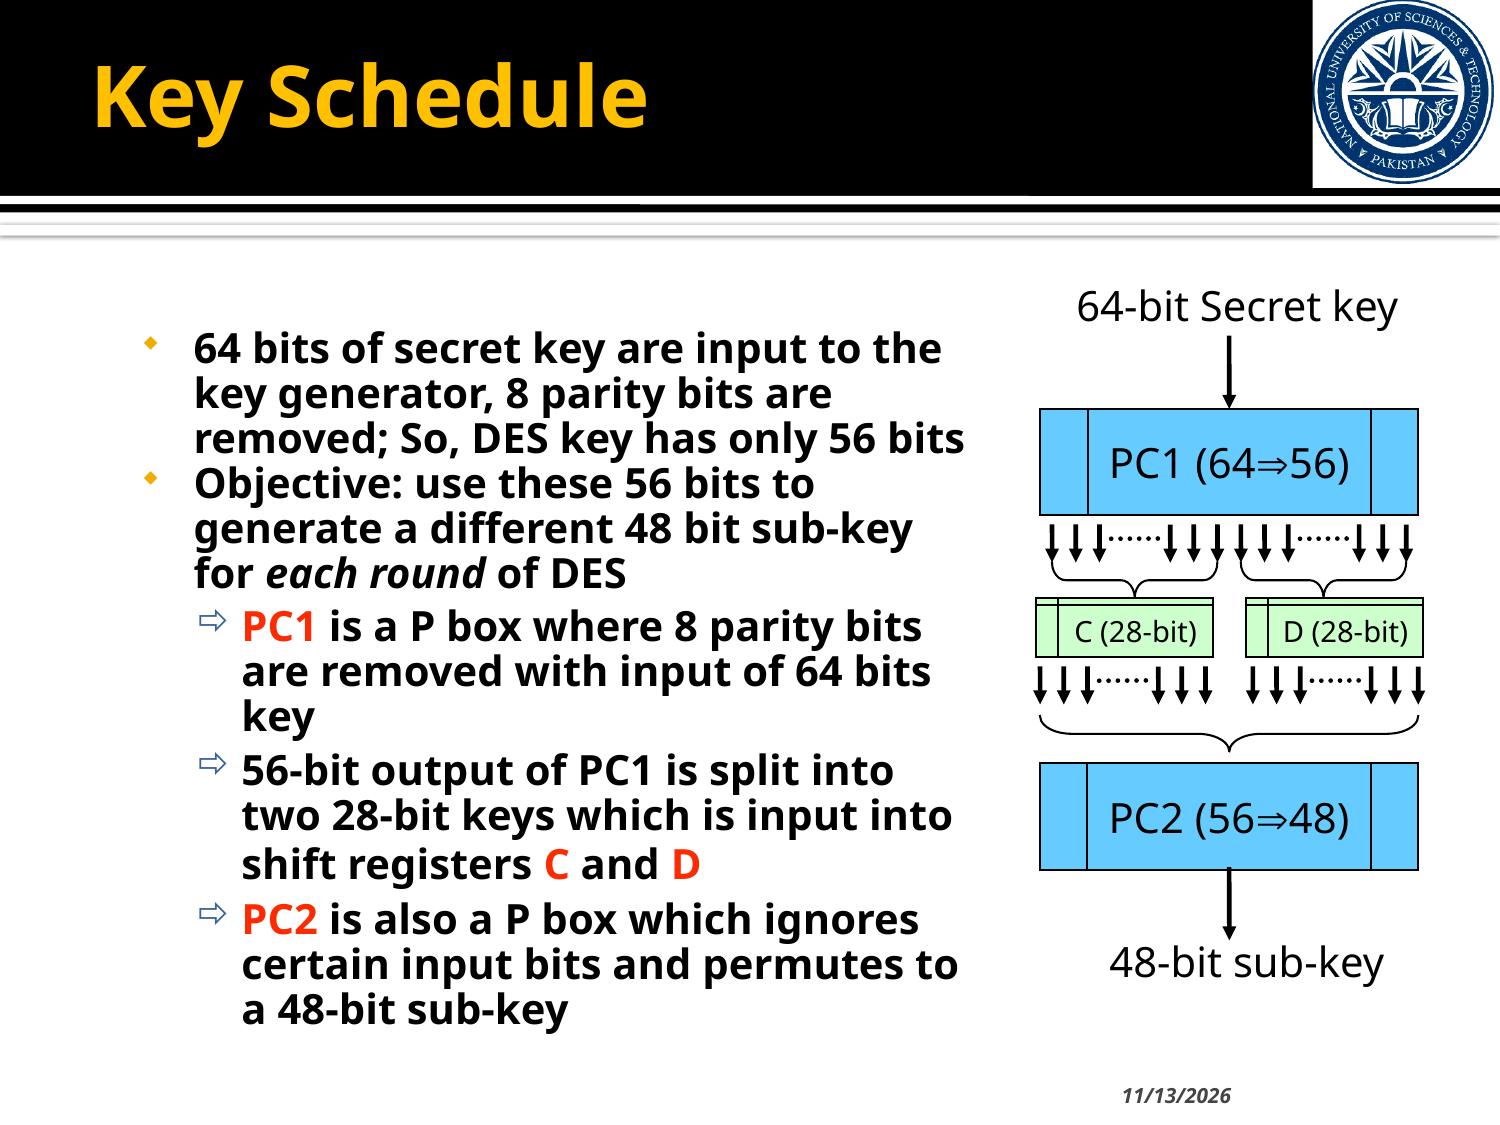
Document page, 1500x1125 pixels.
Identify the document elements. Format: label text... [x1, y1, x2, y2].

text_box [1175, 668, 1189, 705]
list 64 bits of secret key are input to the key generator, 8 parity bits are removed; So, DES key has only 56 bits Objective: use these 56 bits to generate a different 48 bit sub-key for each round of DES PC1 is a P box where 8 parity bits are removed with input of 64 bits key 56-bit output of PC1 is split into two 28-bit keys which is input into shift registers C and D PC2 is also a P box which ignores certain input bits and permutes to a 48-bit sub-key [112, 312, 999, 1047]
text_box D (28-bit) [1245, 597, 1424, 658]
text_box [1052, 562, 1218, 597]
text_box [1081, 668, 1094, 705]
text_box [1388, 668, 1402, 705]
text_box [1040, 716, 1419, 752]
text_box [1069, 526, 1083, 562]
text_box [1033, 668, 1047, 705]
text_box 64-bit Secret key [1049, 272, 1425, 338]
text_box 48-bit sub-key [1075, 928, 1419, 994]
text_box [1412, 668, 1425, 705]
text_box [1364, 668, 1378, 705]
text_box [1187, 526, 1201, 562]
text_box [1199, 668, 1212, 705]
text_box [1258, 526, 1271, 562]
text_box [1400, 527, 1413, 562]
text_box PC2 (5648) [1040, 763, 1418, 870]
text_box [1164, 527, 1177, 562]
text_box [1211, 526, 1224, 562]
picture [1312, 0, 1500, 188]
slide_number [1103, 1051, 1419, 1112]
text_box [1376, 526, 1390, 562]
text_box [1152, 668, 1165, 705]
text_box [1093, 526, 1106, 562]
text_box [1057, 668, 1071, 705]
text_box [1282, 526, 1295, 562]
text_box [1240, 562, 1407, 597]
text_box [1234, 526, 1248, 562]
text_box [1352, 526, 1366, 562]
text_box [1045, 526, 1059, 563]
text_box [1294, 668, 1307, 705]
title Key Schedule [75, 12, 1313, 175]
text_box [1270, 668, 1283, 705]
text_box [1246, 668, 1260, 705]
text_box PC1 (6456) [1040, 408, 1419, 516]
text_box C (28-bit) [1035, 597, 1214, 658]
